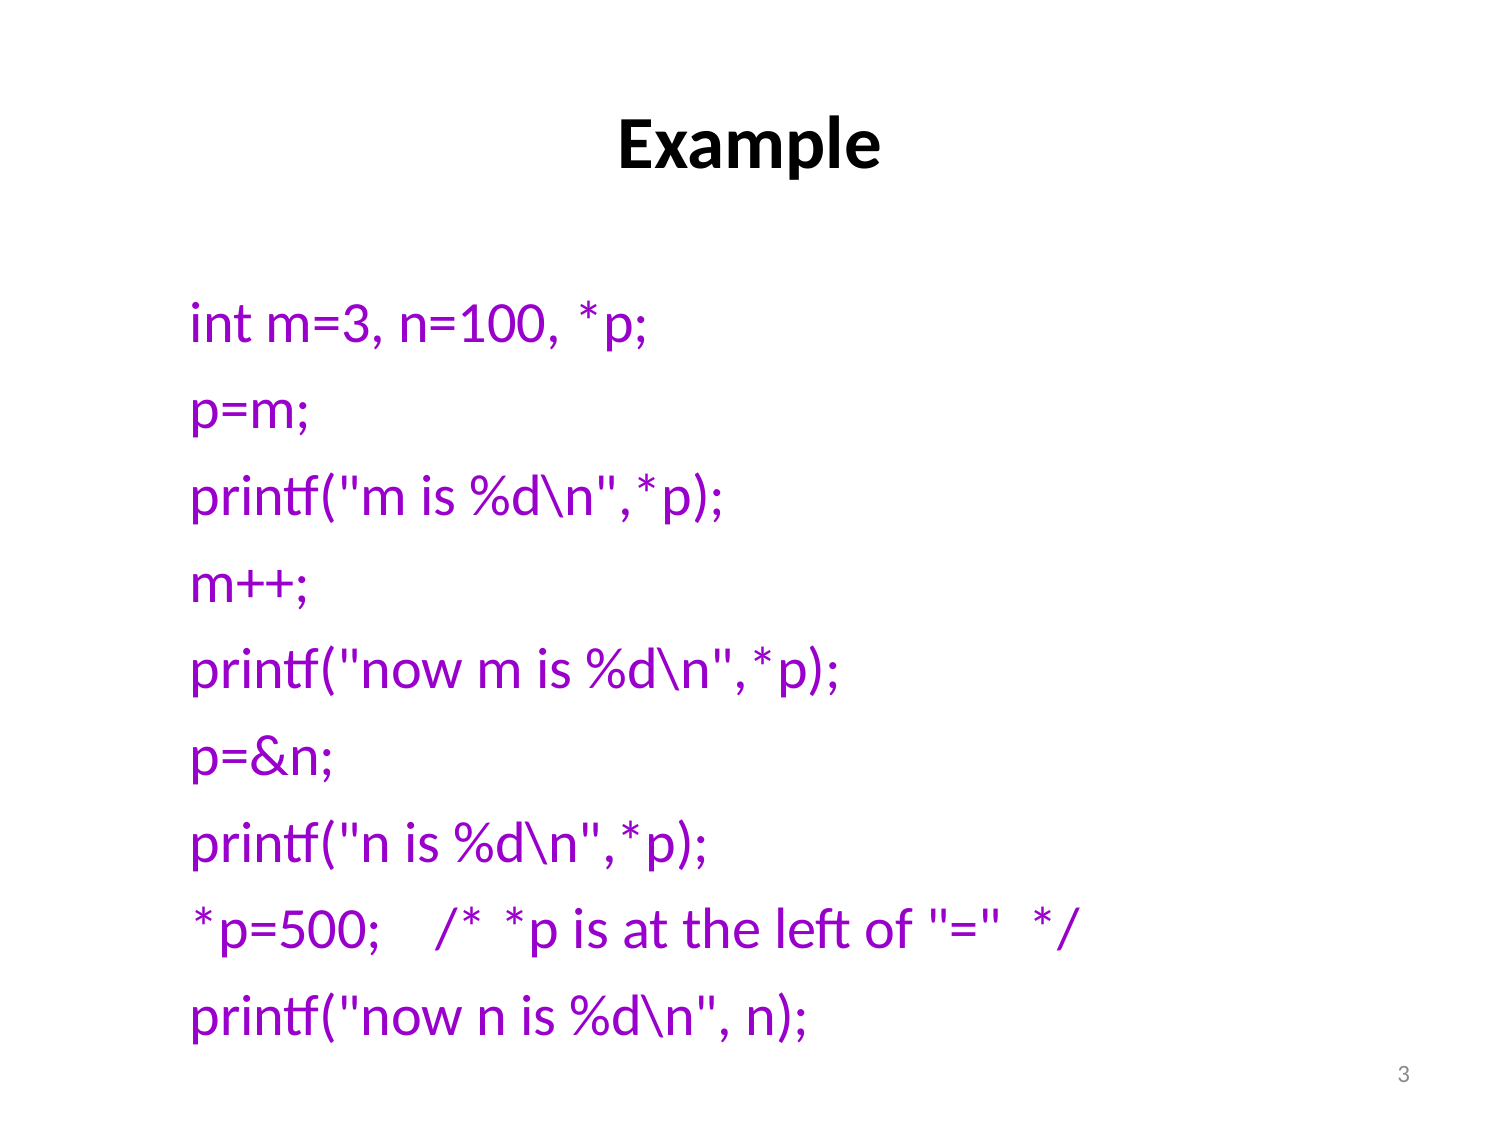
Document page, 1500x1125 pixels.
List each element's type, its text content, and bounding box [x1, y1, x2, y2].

title Example [75, 45, 1425, 233]
slide_number 3 [1074, 1042, 1425, 1103]
text_box int m=3, n=100, *p; p=m; printf("m is %d\n",*p); m++; printf("now m is %d\n",*p); p=&n; printf("n is %d\n",*p); *p=500; /* *p is at the left of "=" */ printf("now n is %d\n", n); [99, 276, 1388, 1055]
